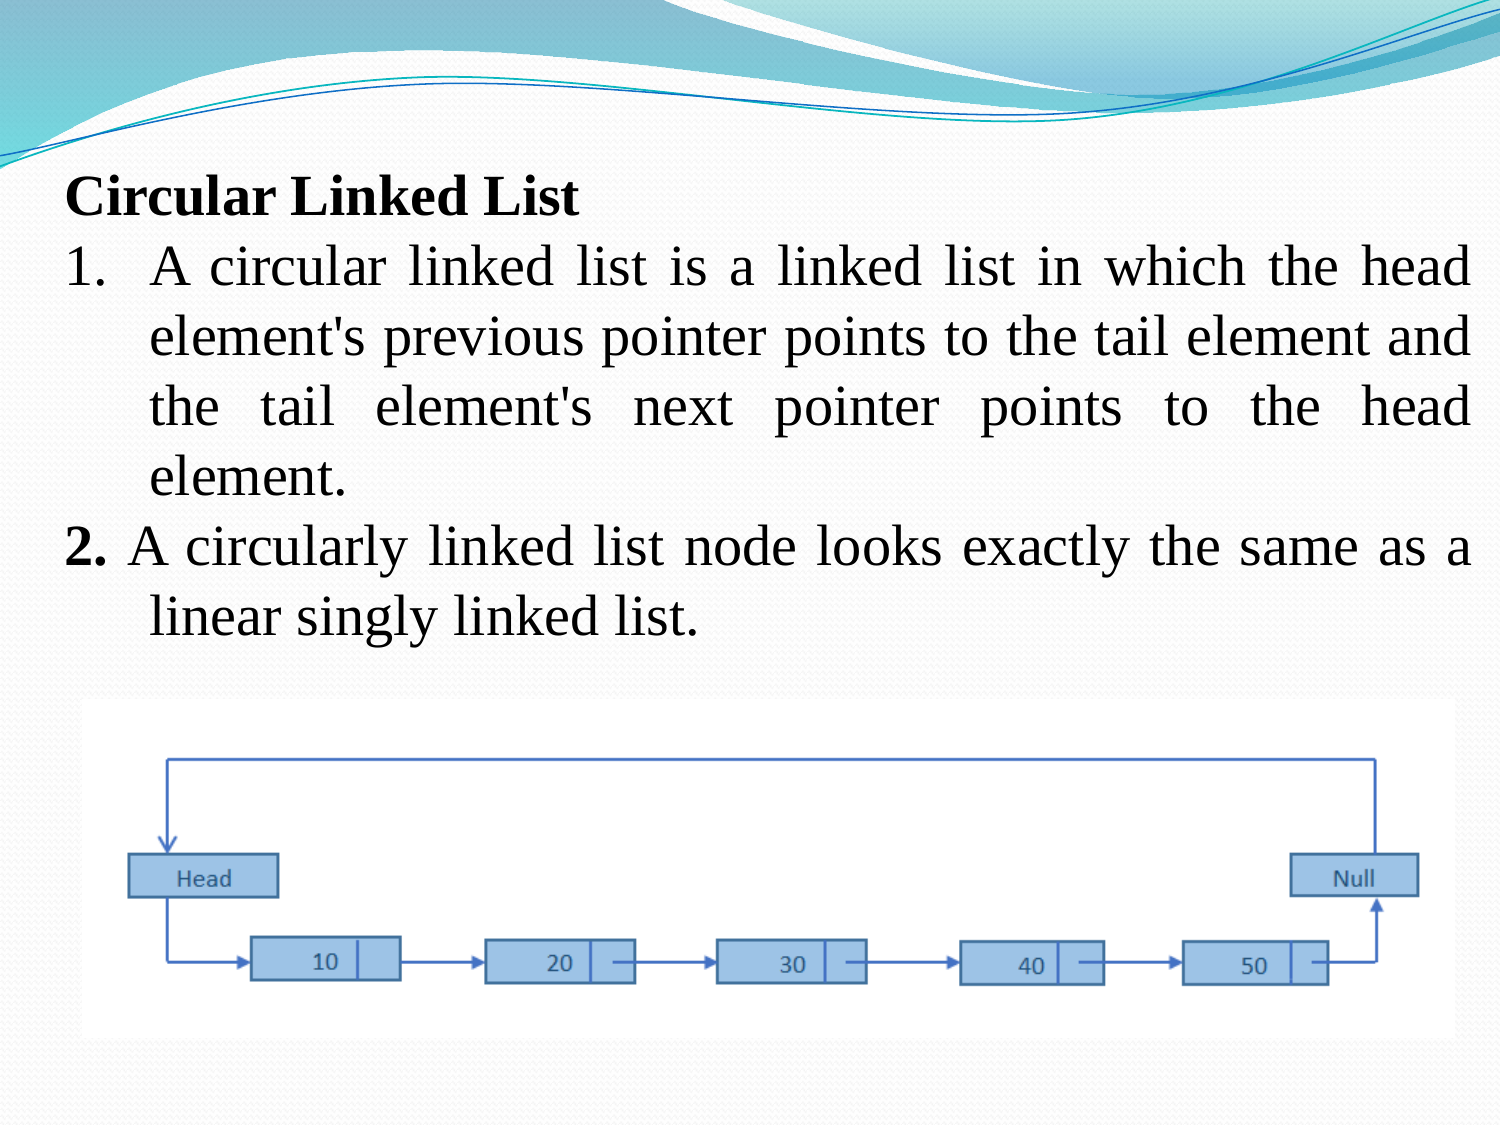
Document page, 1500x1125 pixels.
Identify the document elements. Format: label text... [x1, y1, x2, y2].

picture [82, 699, 1456, 1038]
text_box Circular Linked List A circular linked list is a linked list in which the head element's previous pointer points to the tail element and the tail element's next pointer points to the head element. 2. A circularly linked list node looks exactly the same as a linear singly linked list. [50, 149, 1488, 655]
